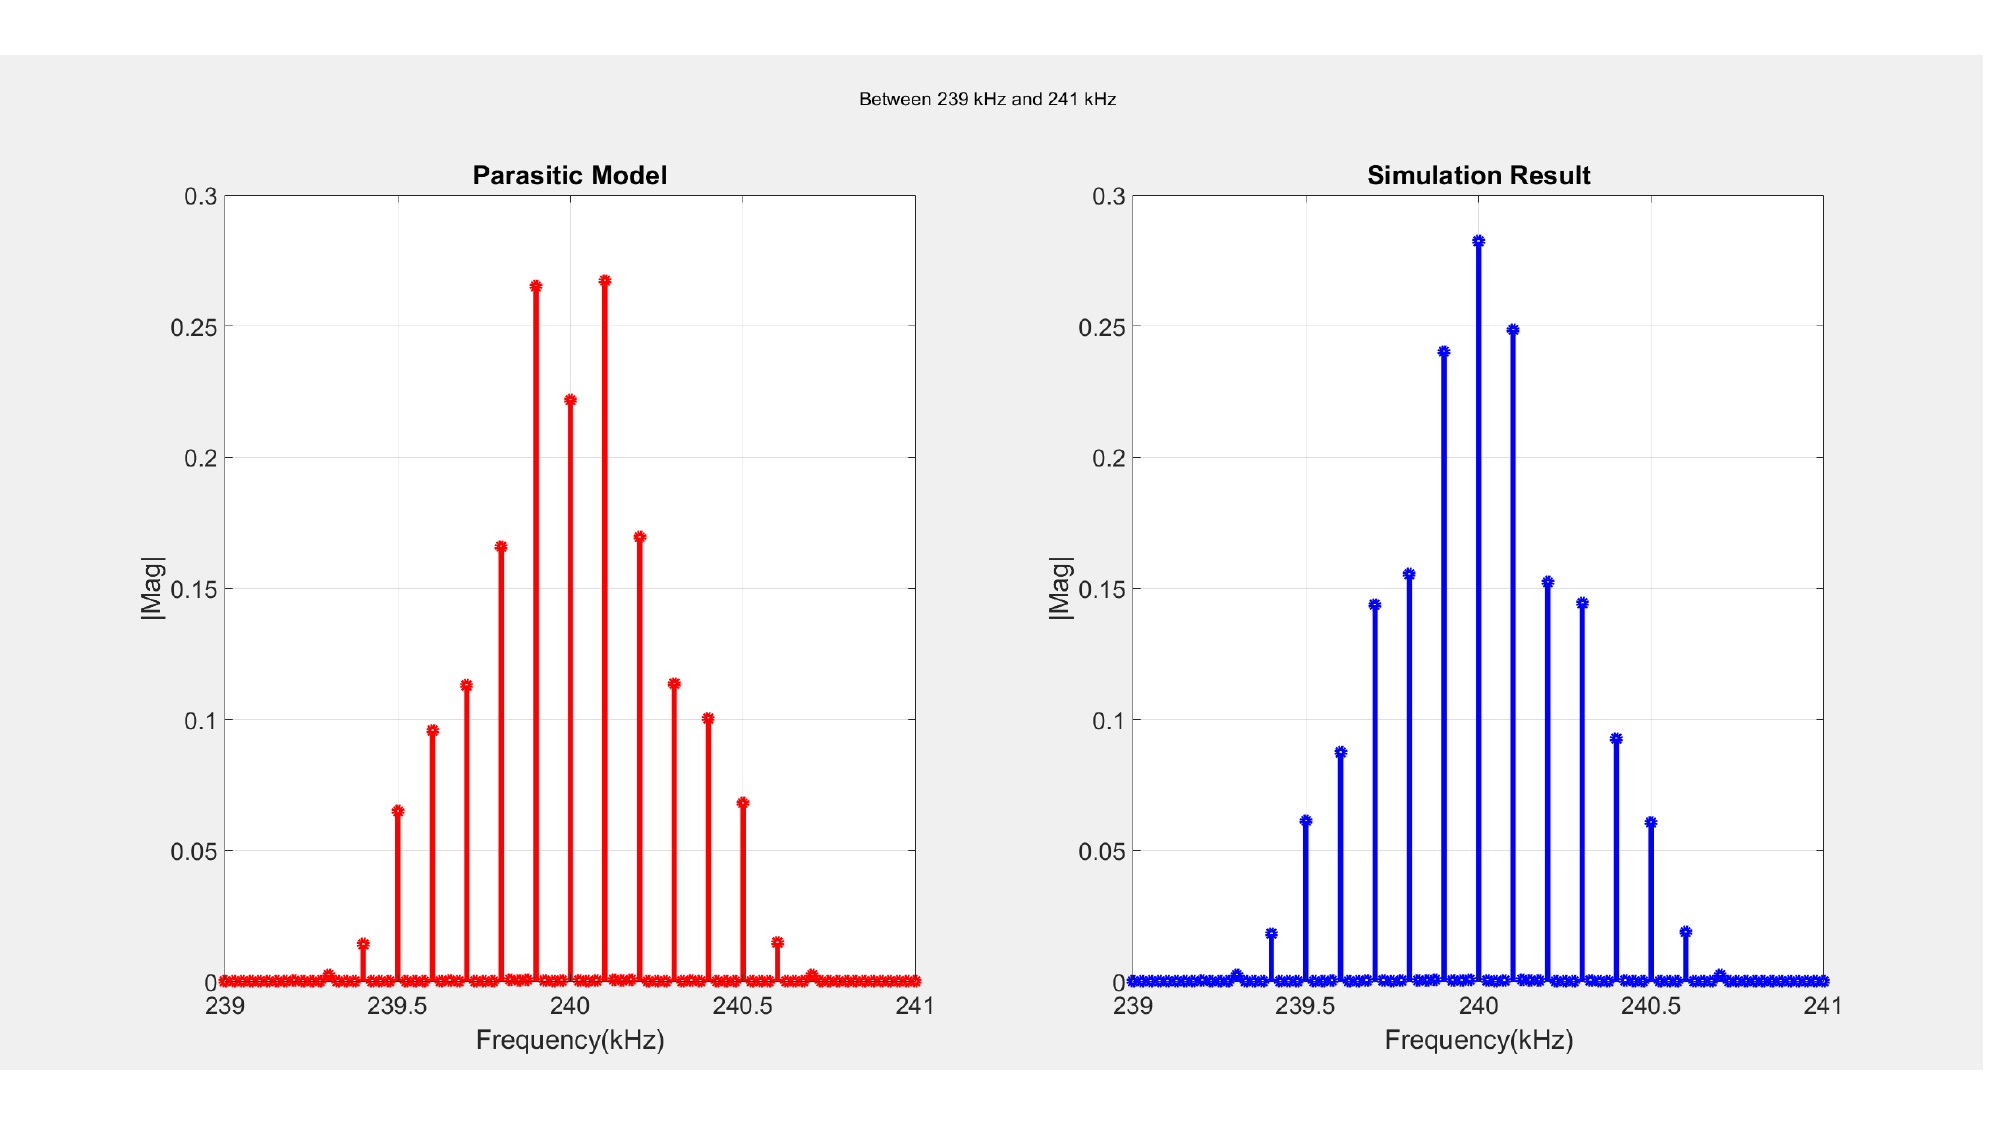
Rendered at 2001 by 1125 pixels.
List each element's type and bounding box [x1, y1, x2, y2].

picture [0, 55, 1983, 1070]
